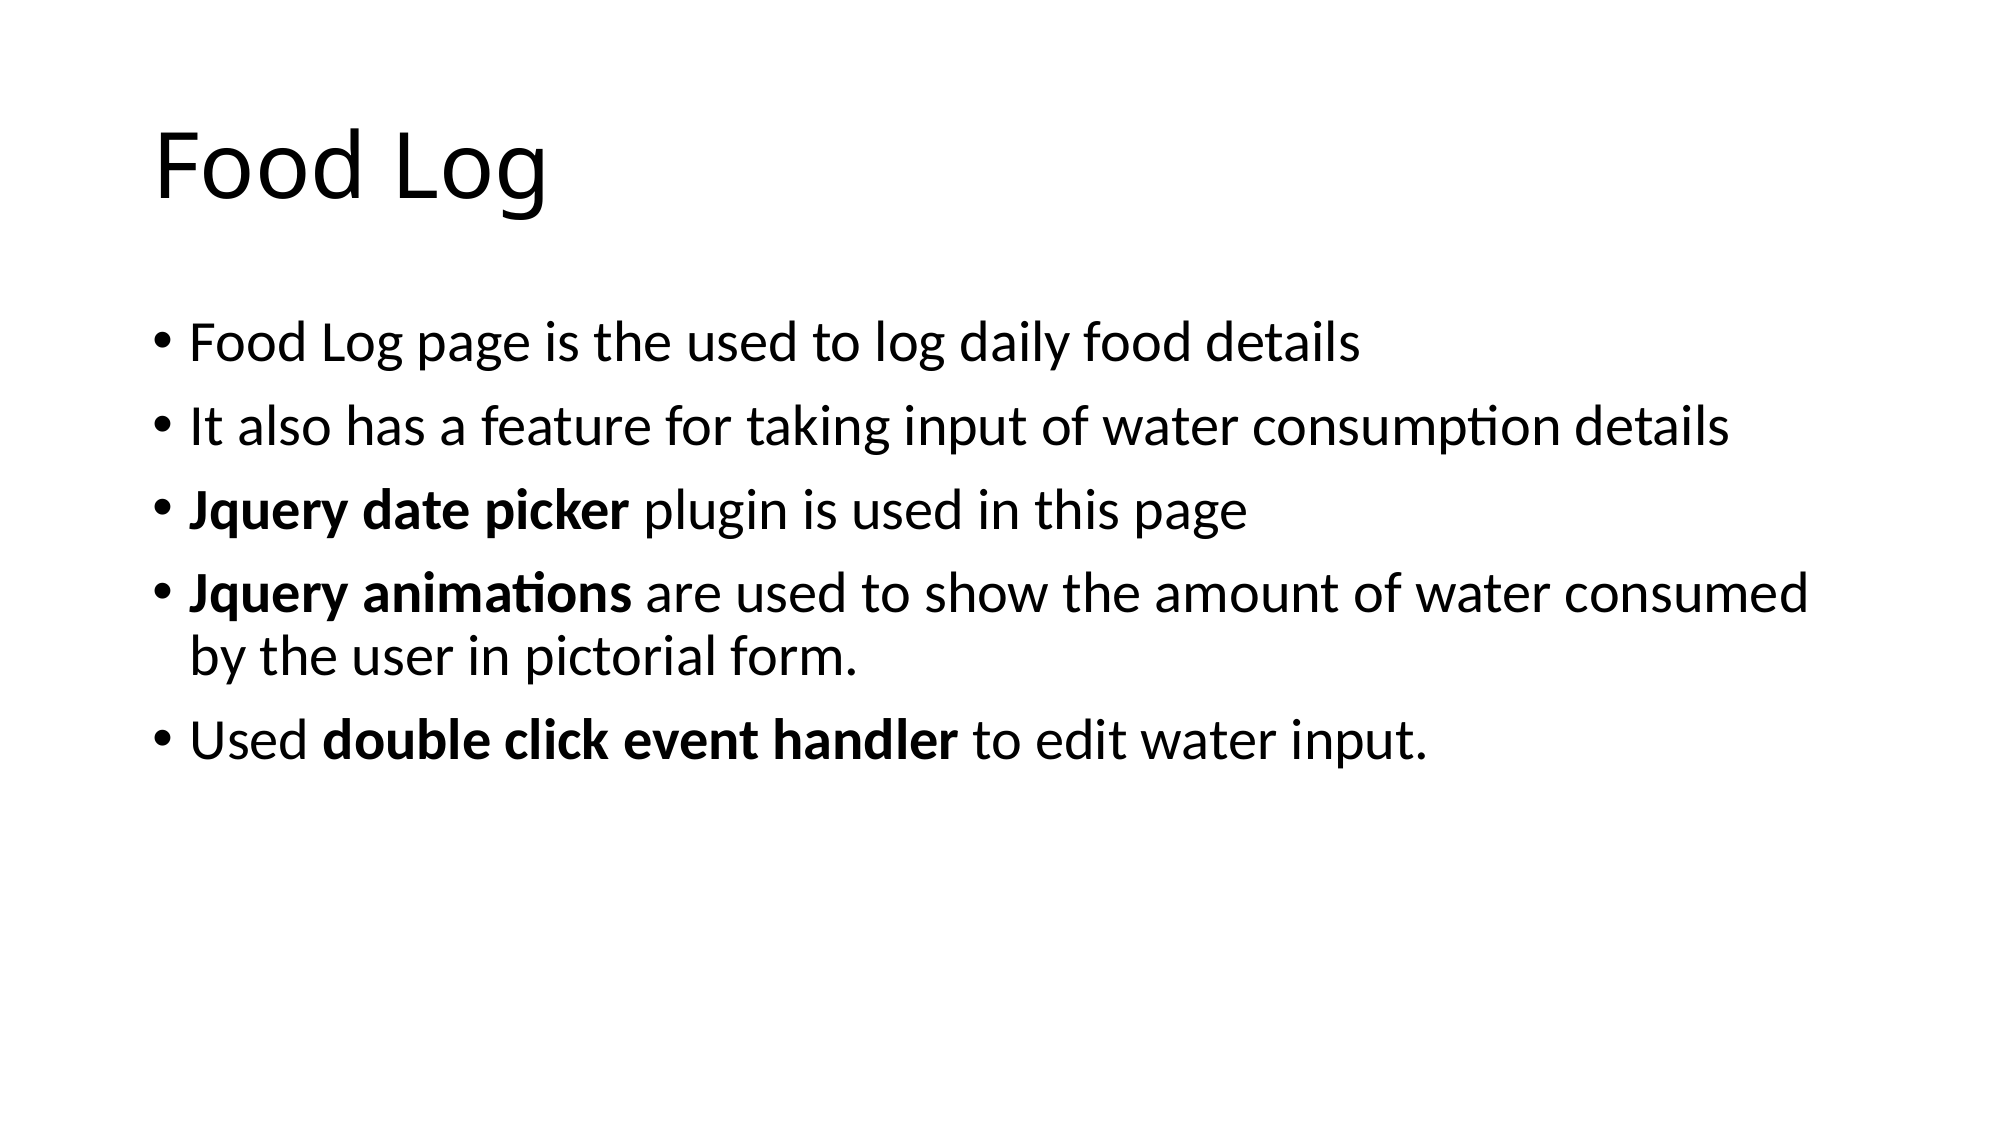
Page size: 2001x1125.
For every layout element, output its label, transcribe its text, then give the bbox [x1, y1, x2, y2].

list Food Log page is the used to log daily food details It also has a feature for taking input of water consumption details Jquery date picker plugin is used in this page Jquery animations are used to show the amount of water consumed by the user in pictorial form. Used double click event handler to edit water input. [137, 303, 1863, 1018]
title Food Log [137, 59, 1863, 278]
